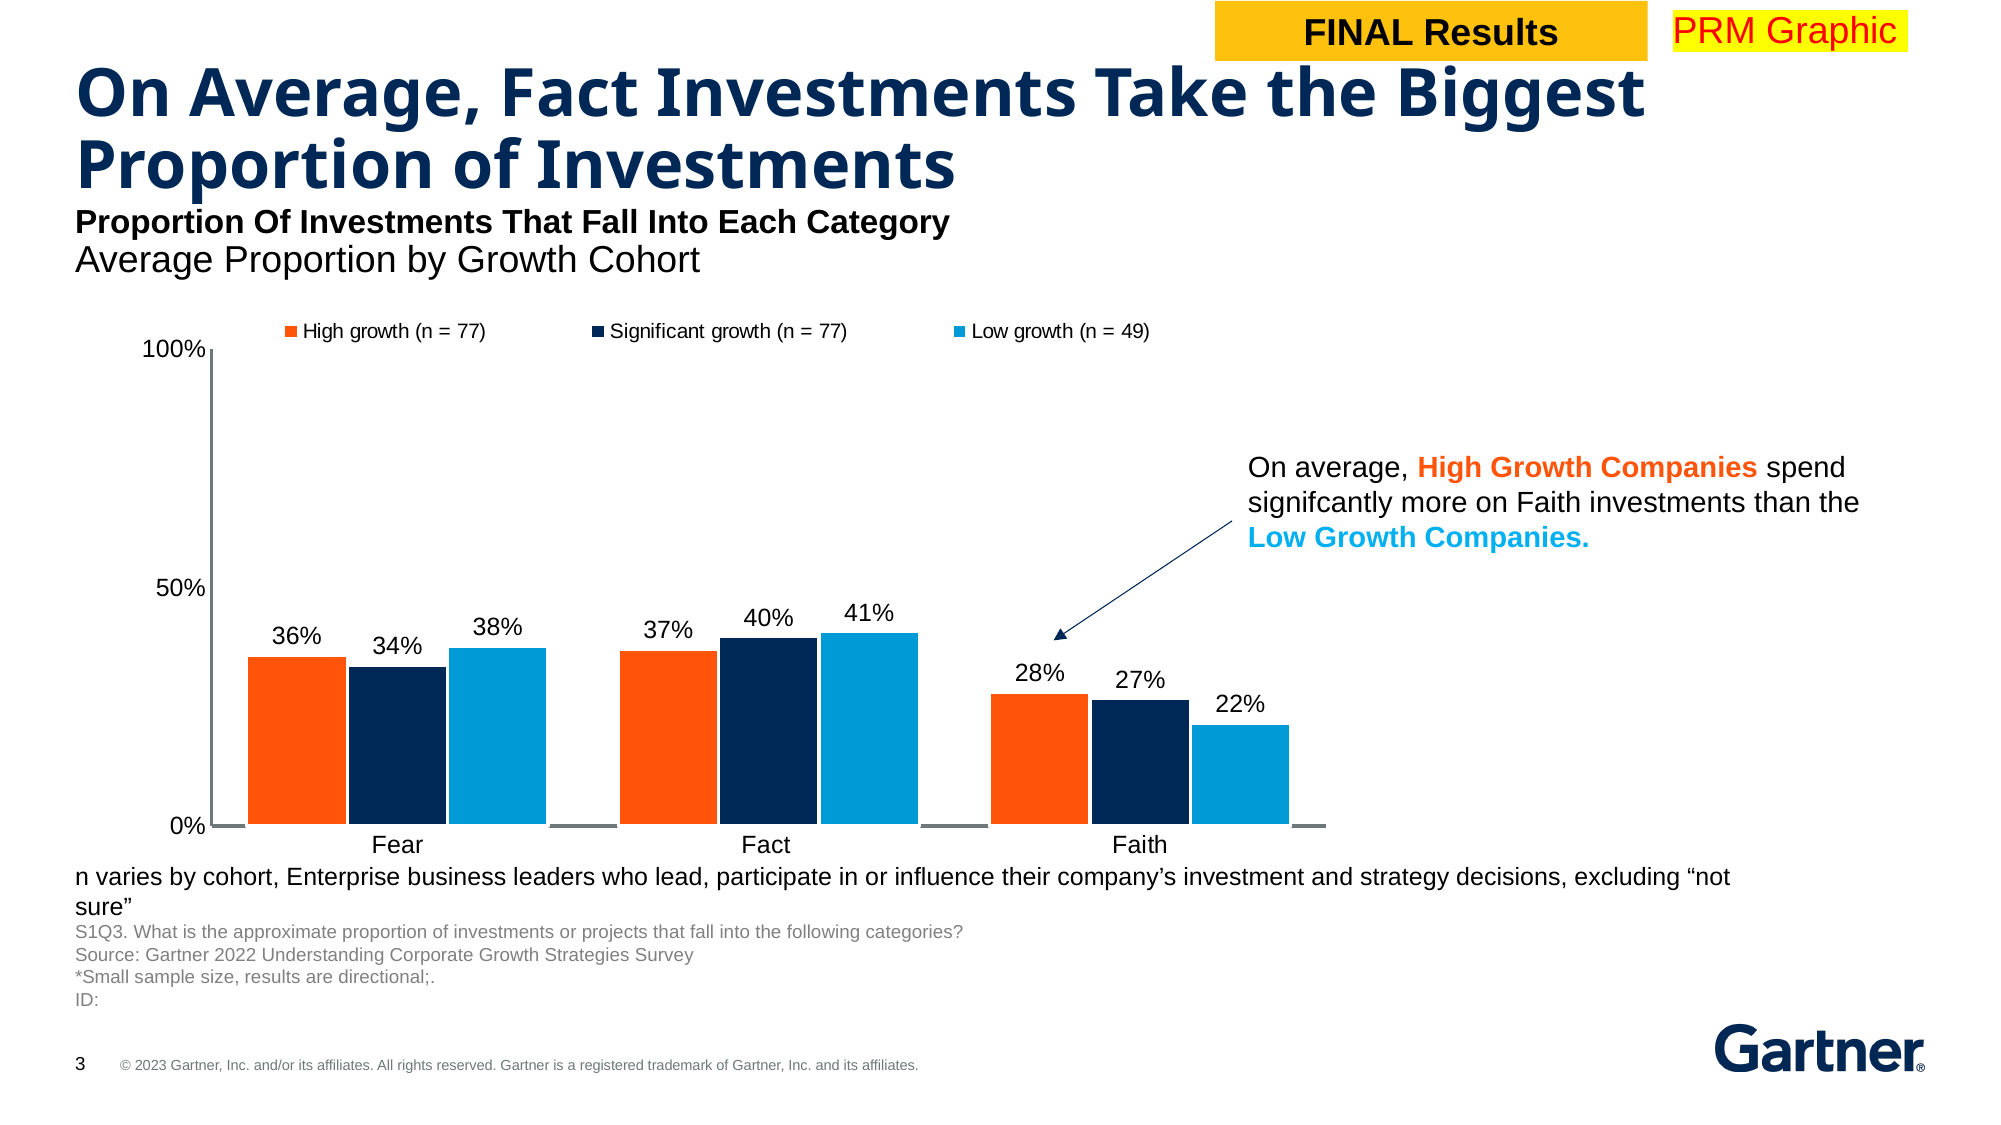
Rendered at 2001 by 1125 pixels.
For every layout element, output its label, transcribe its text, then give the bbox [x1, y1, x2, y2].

text_box On average, High Growth Companies spend signifcantly more on Faith investments than the Low Growth Companies. [1328, 441, 1941, 561]
picture [1714, 1023, 1925, 1072]
text_box PRM Graphic [1657, 0, 2000, 59]
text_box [1053, 520, 1233, 641]
text_box n varies by cohort, Enterprise business leaders who lead, participate in or influence their company’s investment and strategy decisions, excluding “not sure” S1Q3. What is the approximate proportion of investments or projects that fall into the following categories? Source: Gartner 2022 Understanding Corporate Growth Strategies Survey *Small sample size, results are directional;. ID: [75, 845, 1806, 1026]
text_box Proportion Of Investments That Fall Into Each Category Average Proportion by Growth Cohort [74, 185, 1275, 293]
text_box FINAL Results [1215, 0, 1648, 61]
chart [74, 293, 1328, 879]
title On Average, Fact Investments Take the Biggest Proportion of Investments [75, 59, 1925, 134]
